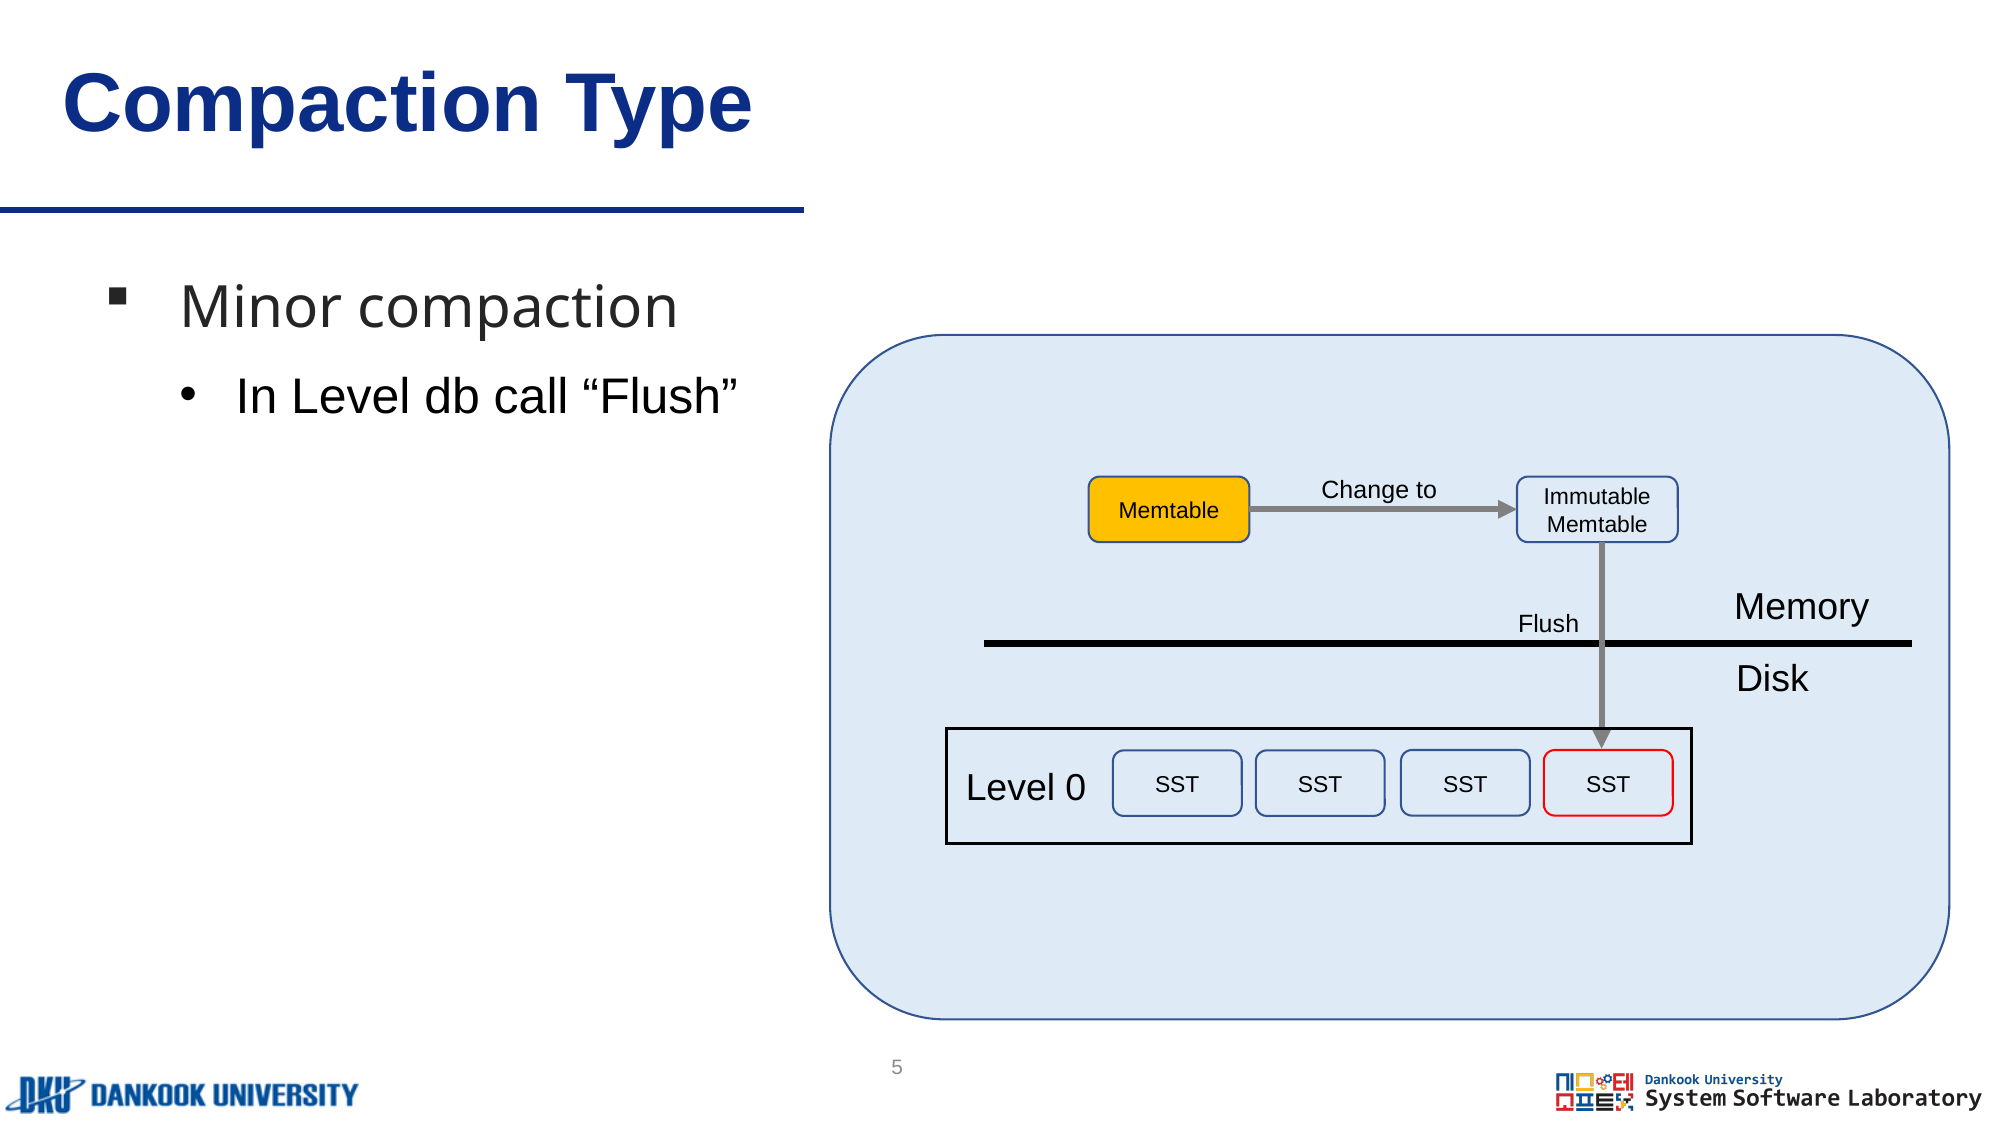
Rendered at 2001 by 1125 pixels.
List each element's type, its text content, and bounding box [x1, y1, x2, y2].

picture [5, 1076, 359, 1114]
text_box Memory [1719, 574, 1913, 635]
text_box Memtable [1087, 475, 1251, 544]
text_box Flush [1602, 599, 1611, 643]
text_box Disk [1721, 646, 1914, 707]
text_box Change to [1306, 466, 1473, 509]
slide_number 5 [775, 1053, 1020, 1080]
text_box [1911, 362, 1951, 992]
text_box Immutable Memtable [1515, 475, 1679, 544]
text_box Flush [1503, 599, 1601, 643]
picture [1548, 1064, 2001, 1125]
title Compaction Type [47, 36, 1504, 173]
list Minor compaction In Level db call “Flush” [89, 247, 1911, 1037]
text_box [946, 728, 1692, 844]
